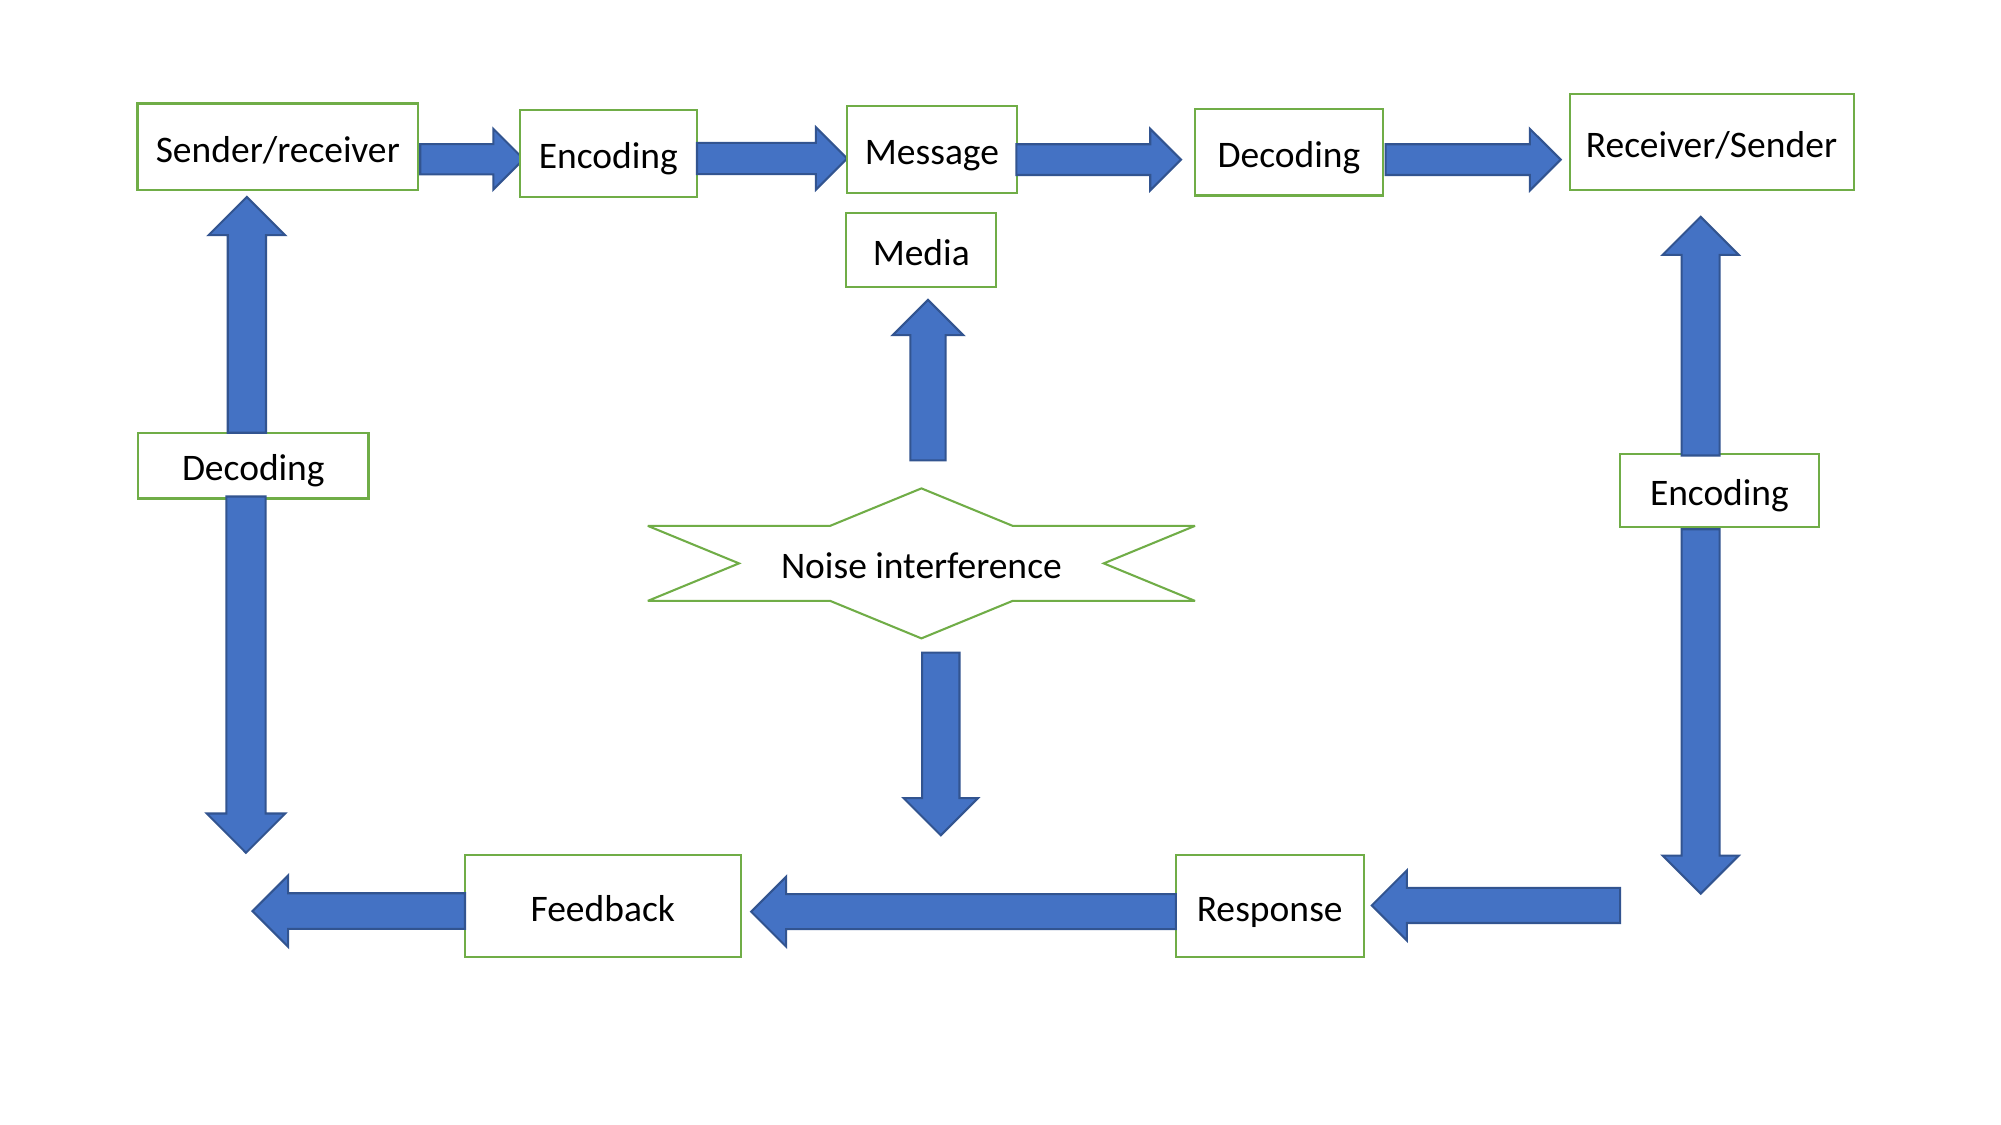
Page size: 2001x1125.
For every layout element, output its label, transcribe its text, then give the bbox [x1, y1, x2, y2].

text_box [1015, 126, 1183, 193]
text_box Response [1175, 854, 1365, 958]
text_box [890, 298, 966, 462]
text_box [1384, 126, 1563, 193]
text_box Message [846, 105, 1018, 194]
text_box [749, 874, 1177, 950]
text_box Encoding [519, 109, 698, 198]
text_box [419, 126, 519, 193]
text_box Receiver/Sender [1569, 93, 1855, 191]
text_box [251, 872, 467, 950]
text_box [1660, 528, 1742, 896]
text_box Encoding [1619, 453, 1820, 528]
text_box Sender/receiver [136, 102, 419, 191]
text_box [204, 495, 288, 855]
text_box [901, 651, 981, 837]
text_box [1660, 215, 1742, 457]
text_box [695, 124, 846, 193]
text_box Noise interference [647, 487, 1196, 640]
text_box Feedback [464, 854, 742, 958]
text_box Decoding [1194, 108, 1384, 197]
text_box Media [845, 212, 997, 288]
text_box [1370, 867, 1622, 944]
text_box Decoding [137, 432, 370, 500]
text_box [206, 195, 288, 434]
